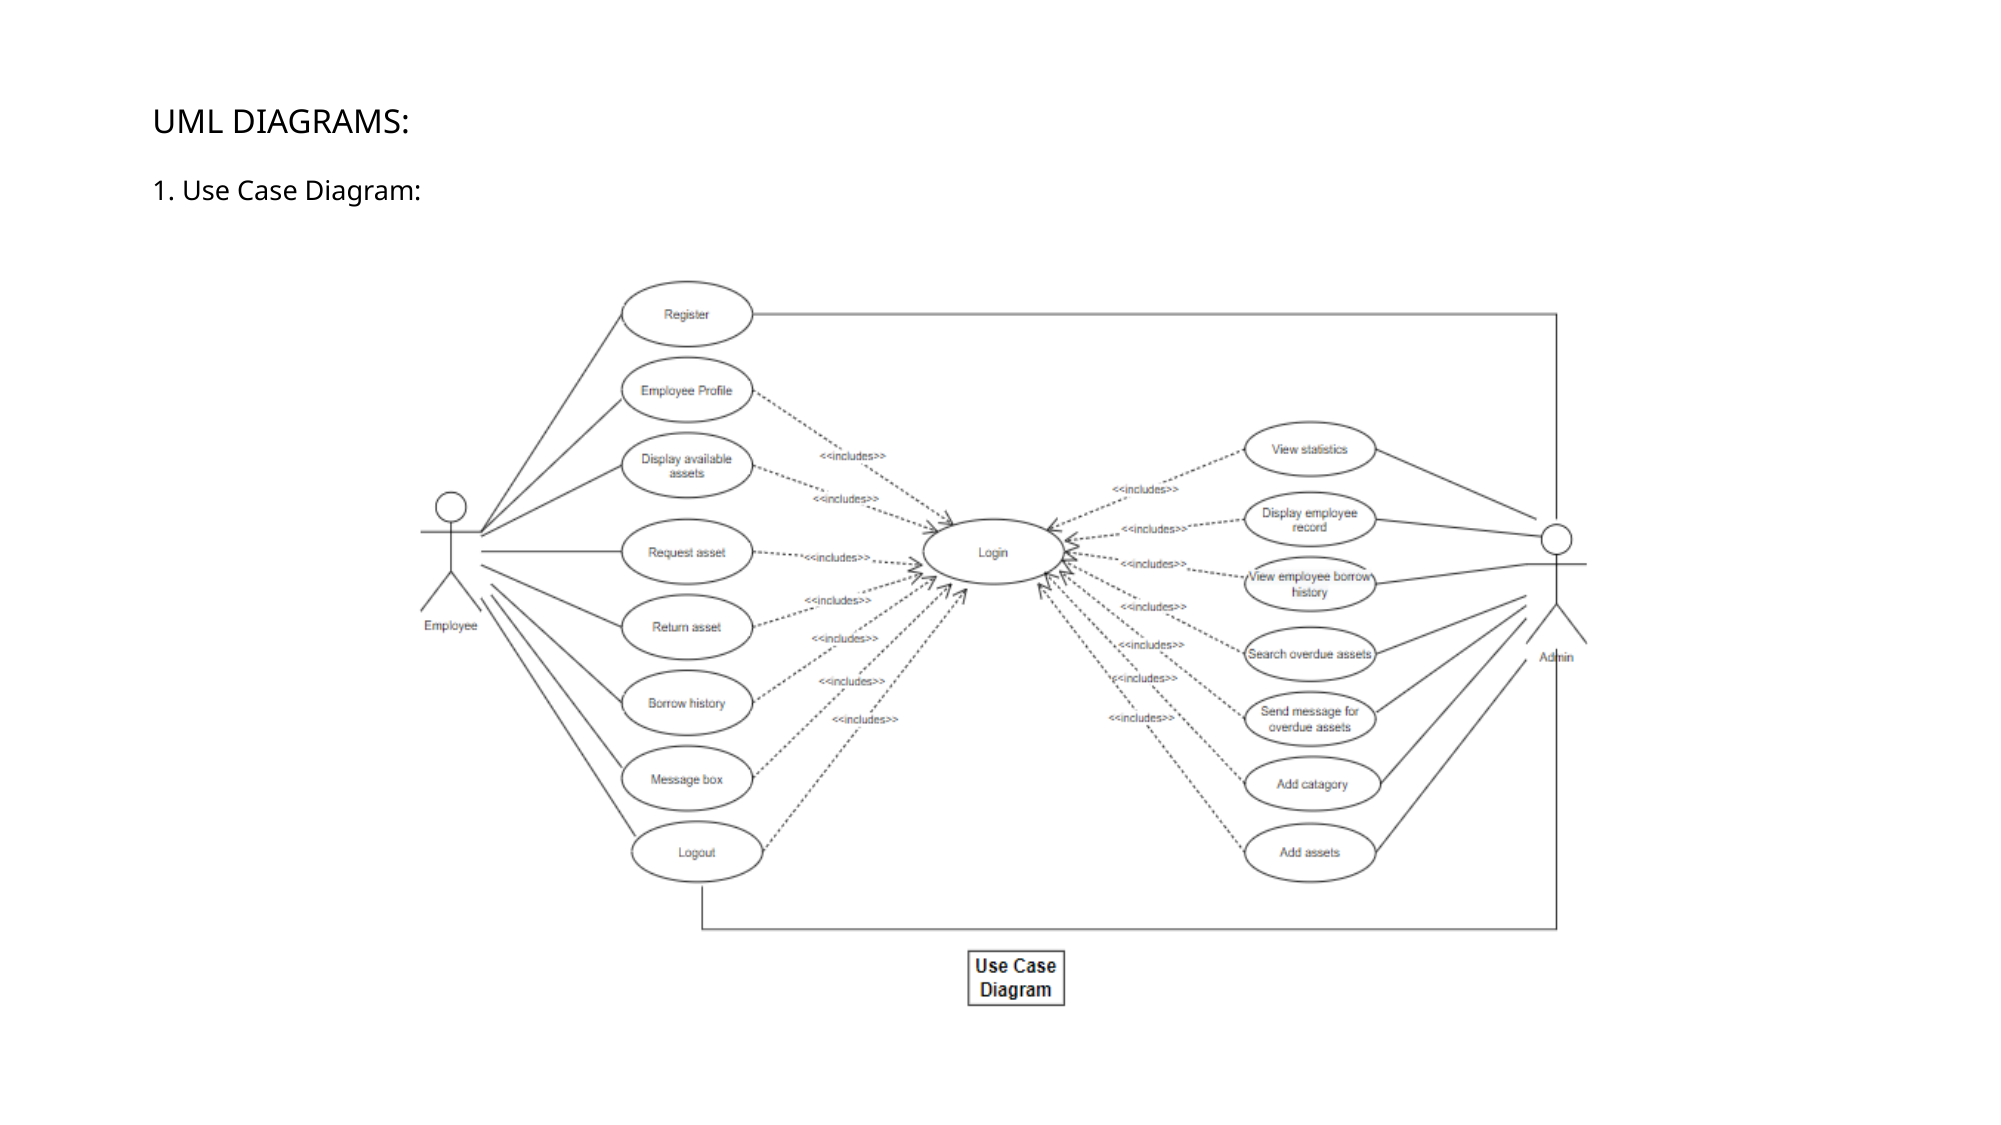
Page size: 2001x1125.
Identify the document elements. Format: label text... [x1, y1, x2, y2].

title UML DIAGRAMS: 1. Use Case Diagram: [137, 59, 1863, 278]
picture [411, 262, 1588, 1017]
